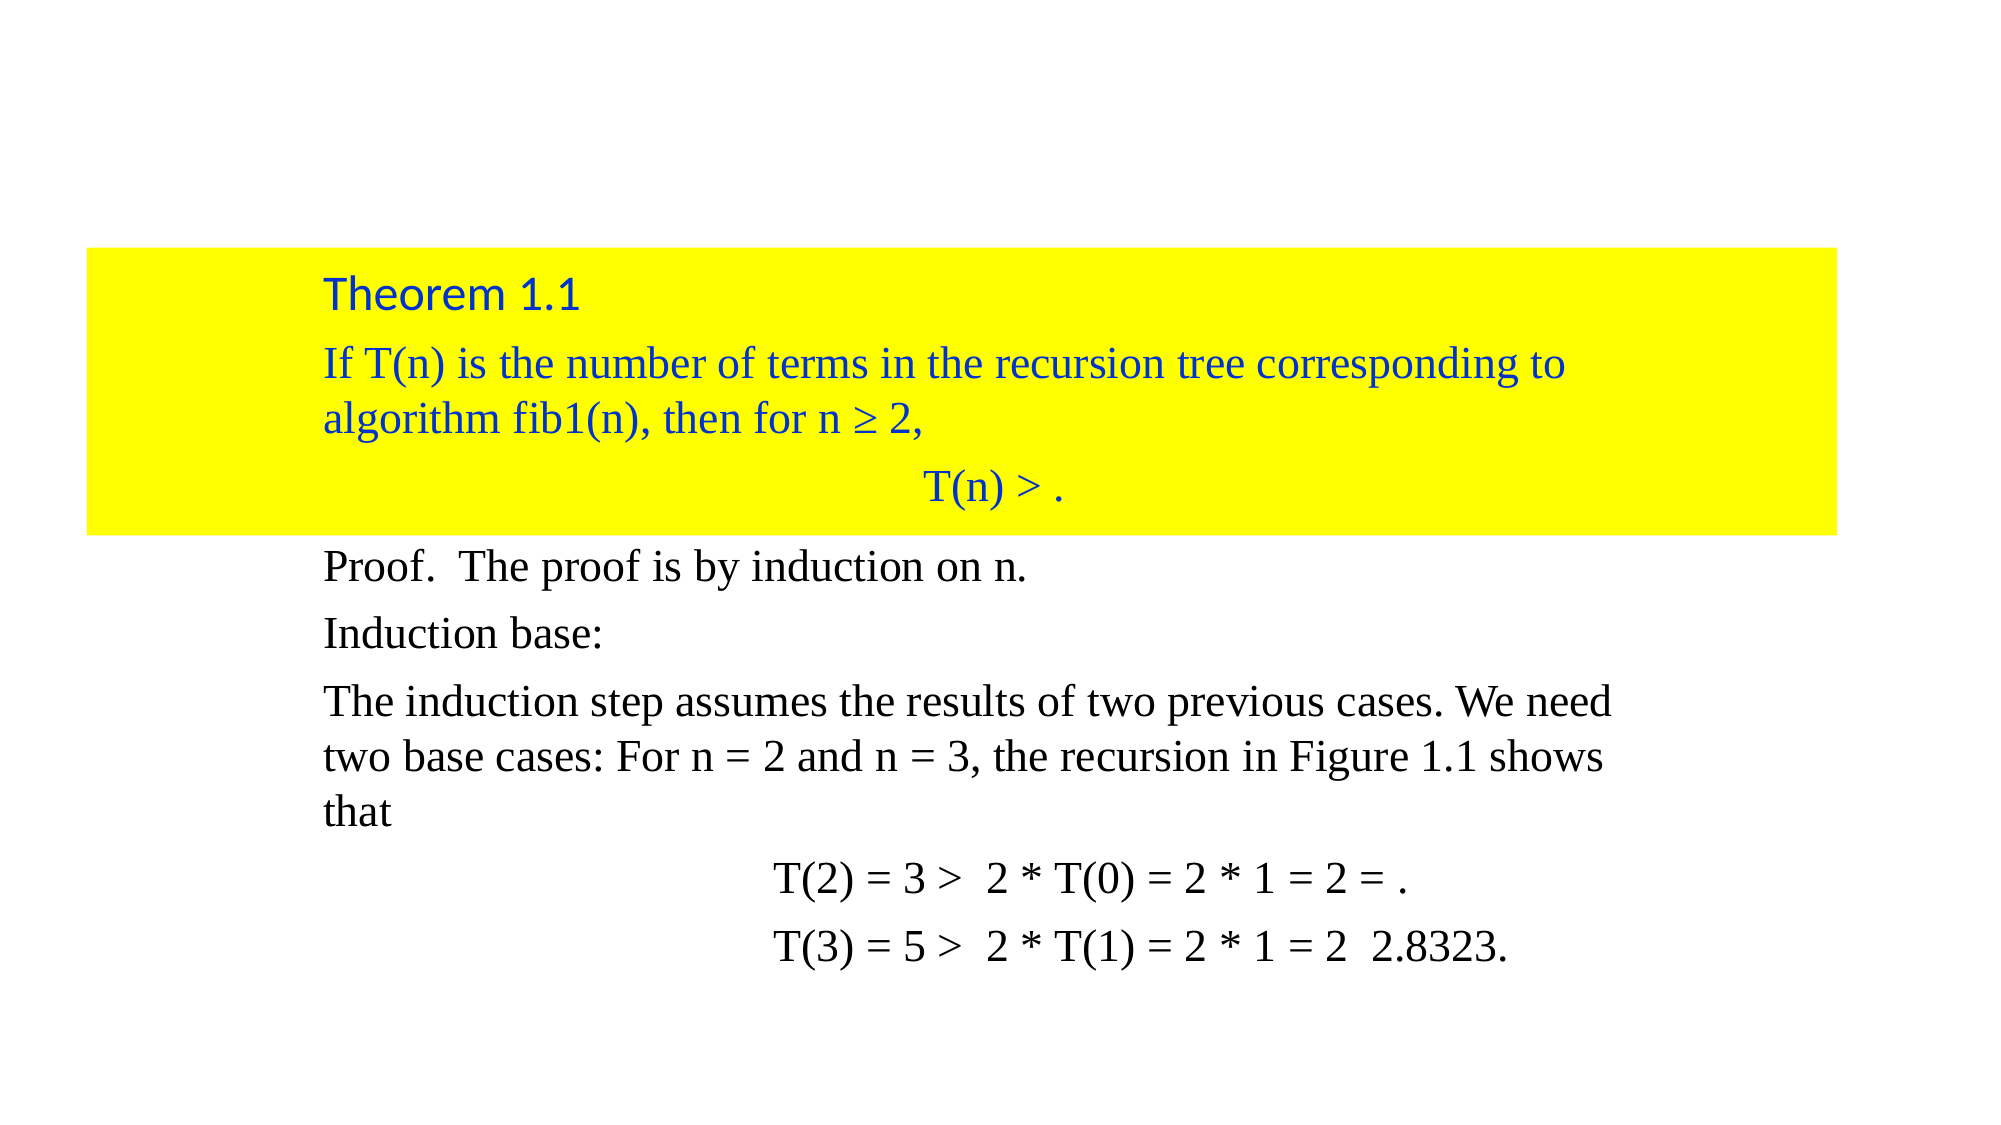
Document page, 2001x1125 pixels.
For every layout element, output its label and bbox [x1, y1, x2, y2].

text_box [86, 247, 1837, 536]
